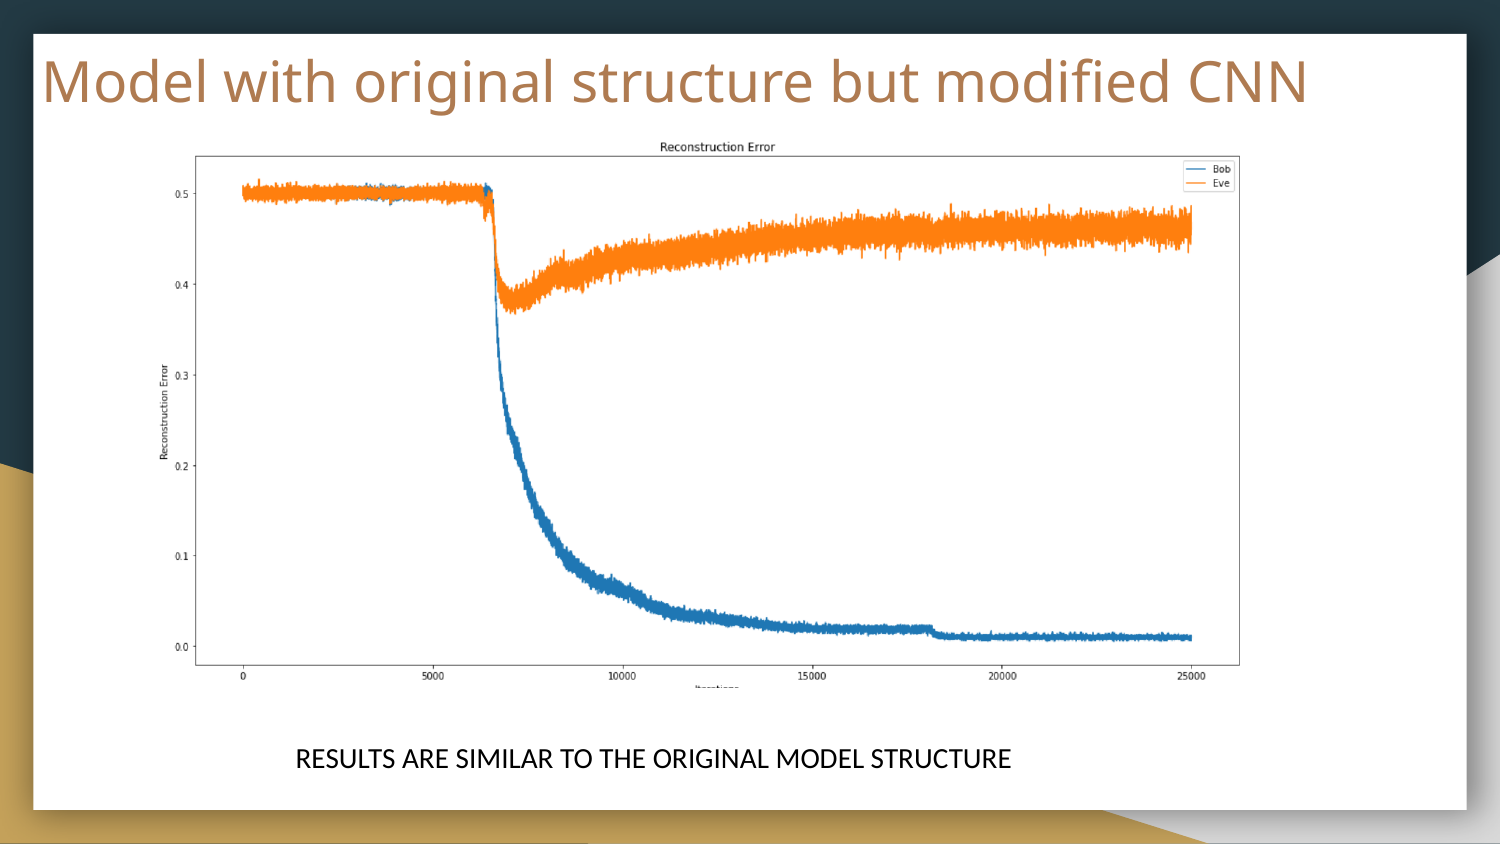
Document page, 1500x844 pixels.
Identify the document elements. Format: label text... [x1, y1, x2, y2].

text_box RESULTS ARE SIMILAR TO THE ORIGINAL MODEL STRUCTURE [280, 724, 1198, 790]
picture [147, 136, 1248, 688]
title Model with original structure but modified CNN [26, 30, 1438, 188]
